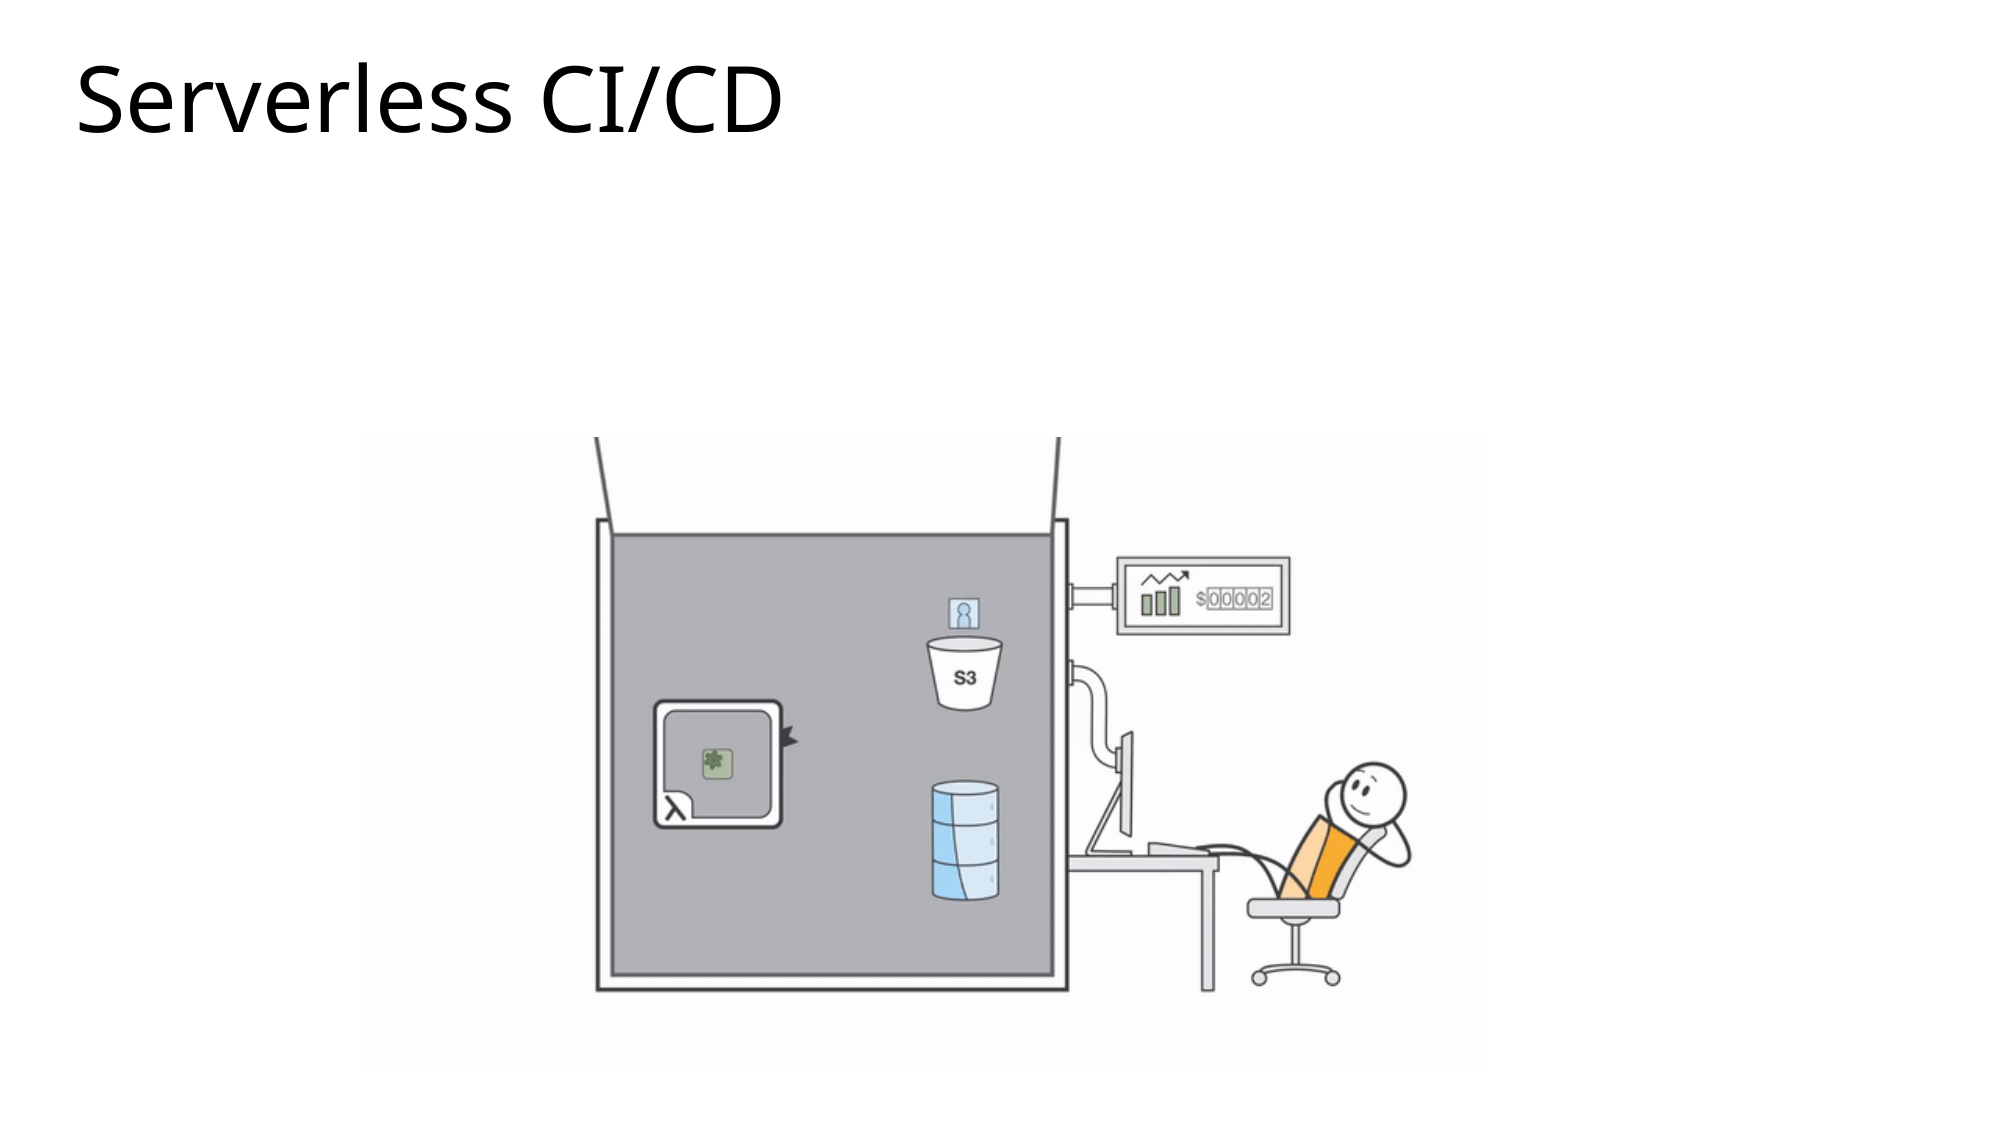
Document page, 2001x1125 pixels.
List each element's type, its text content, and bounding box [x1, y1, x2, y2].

picture [360, 437, 1486, 1071]
title Serverless CI/CD [60, 0, 1786, 206]
